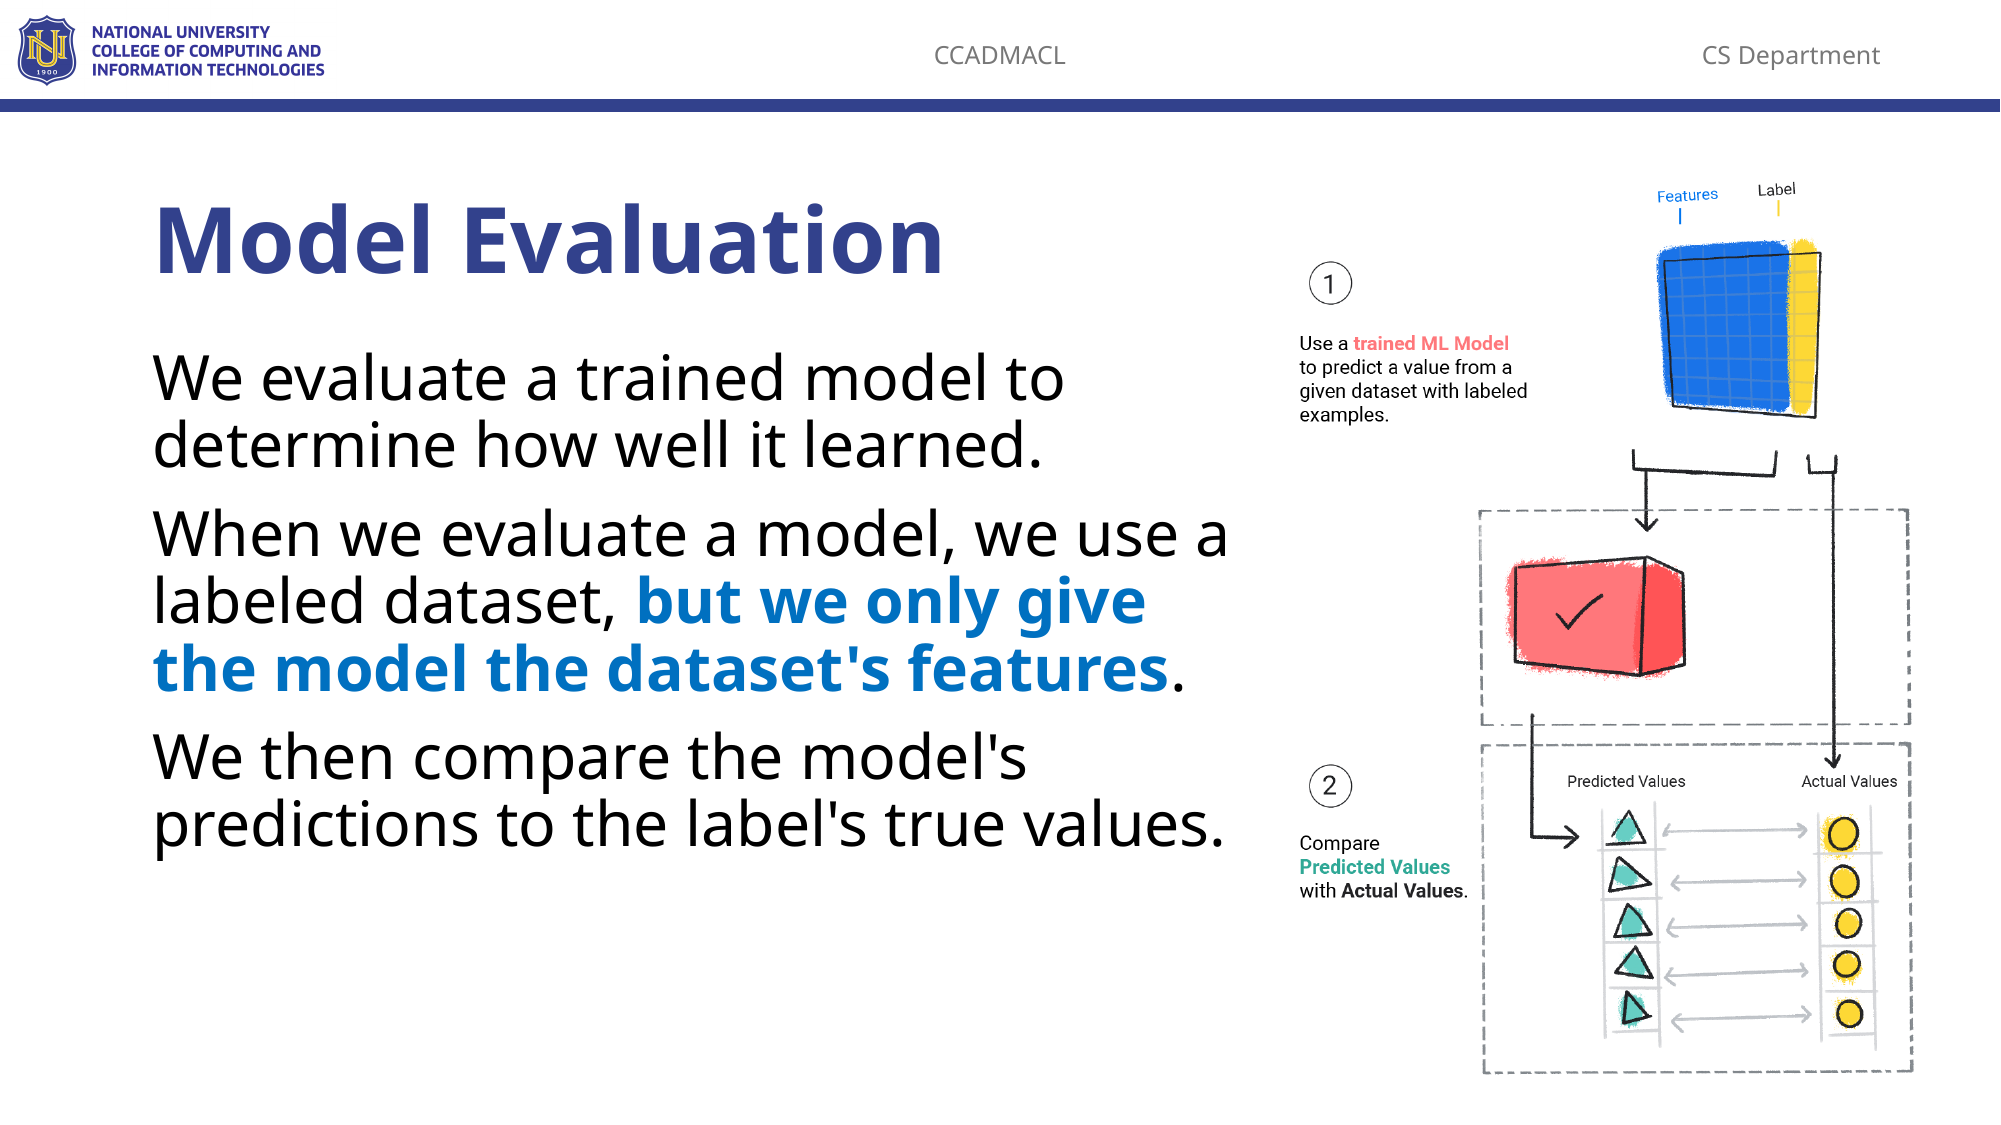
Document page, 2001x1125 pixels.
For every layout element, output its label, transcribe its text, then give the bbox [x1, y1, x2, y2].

picture [1247, 134, 1960, 1116]
list We evaluate a trained model to determine how well it learned. When we evaluate a model, we use a labeled dataset, but we only give the model the dataset's features. We then compare the model's predictions to the label's true values. [137, 339, 1247, 1053]
title Model Evaluation [137, 135, 1247, 339]
picture [0, 0, 337, 99]
